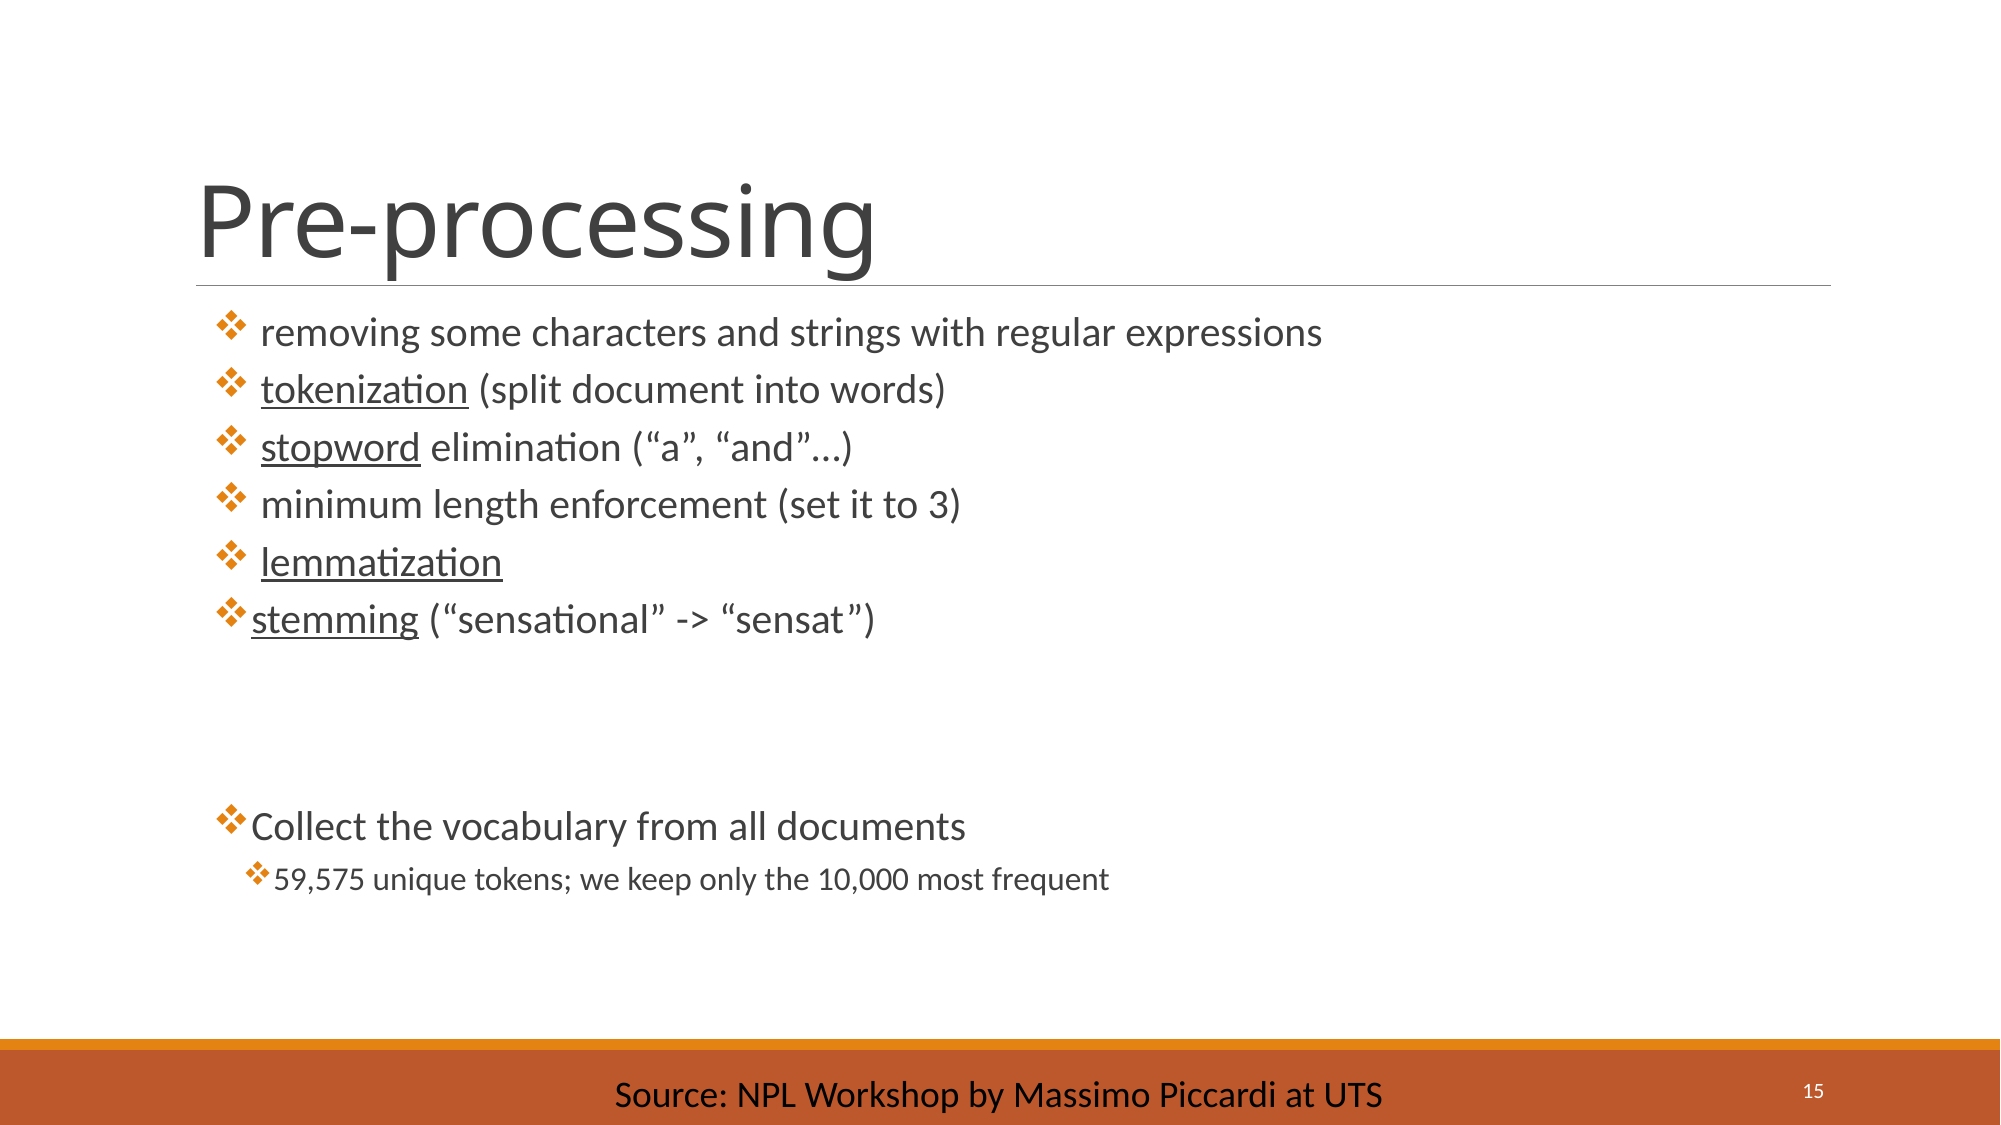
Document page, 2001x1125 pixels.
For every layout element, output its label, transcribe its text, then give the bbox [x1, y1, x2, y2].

title Pre-processing [180, 47, 1830, 285]
text_box Source: NPL Workshop by Massimo Piccardi at UTS [168, 1062, 1830, 1122]
list removing some characters and strings with regular expressions tokenization (split document into words) stopword elimination (“a”, “and”…) minimum length enforcement (set it to 3) lemmatization stemming (“sensational” -> “sensat”) Collect the vocabulary from all documents 59,575 unique tokens; we keep only the 10,000 most frequent [180, 302, 1830, 963]
slide_number 15 [1624, 1059, 1840, 1120]
